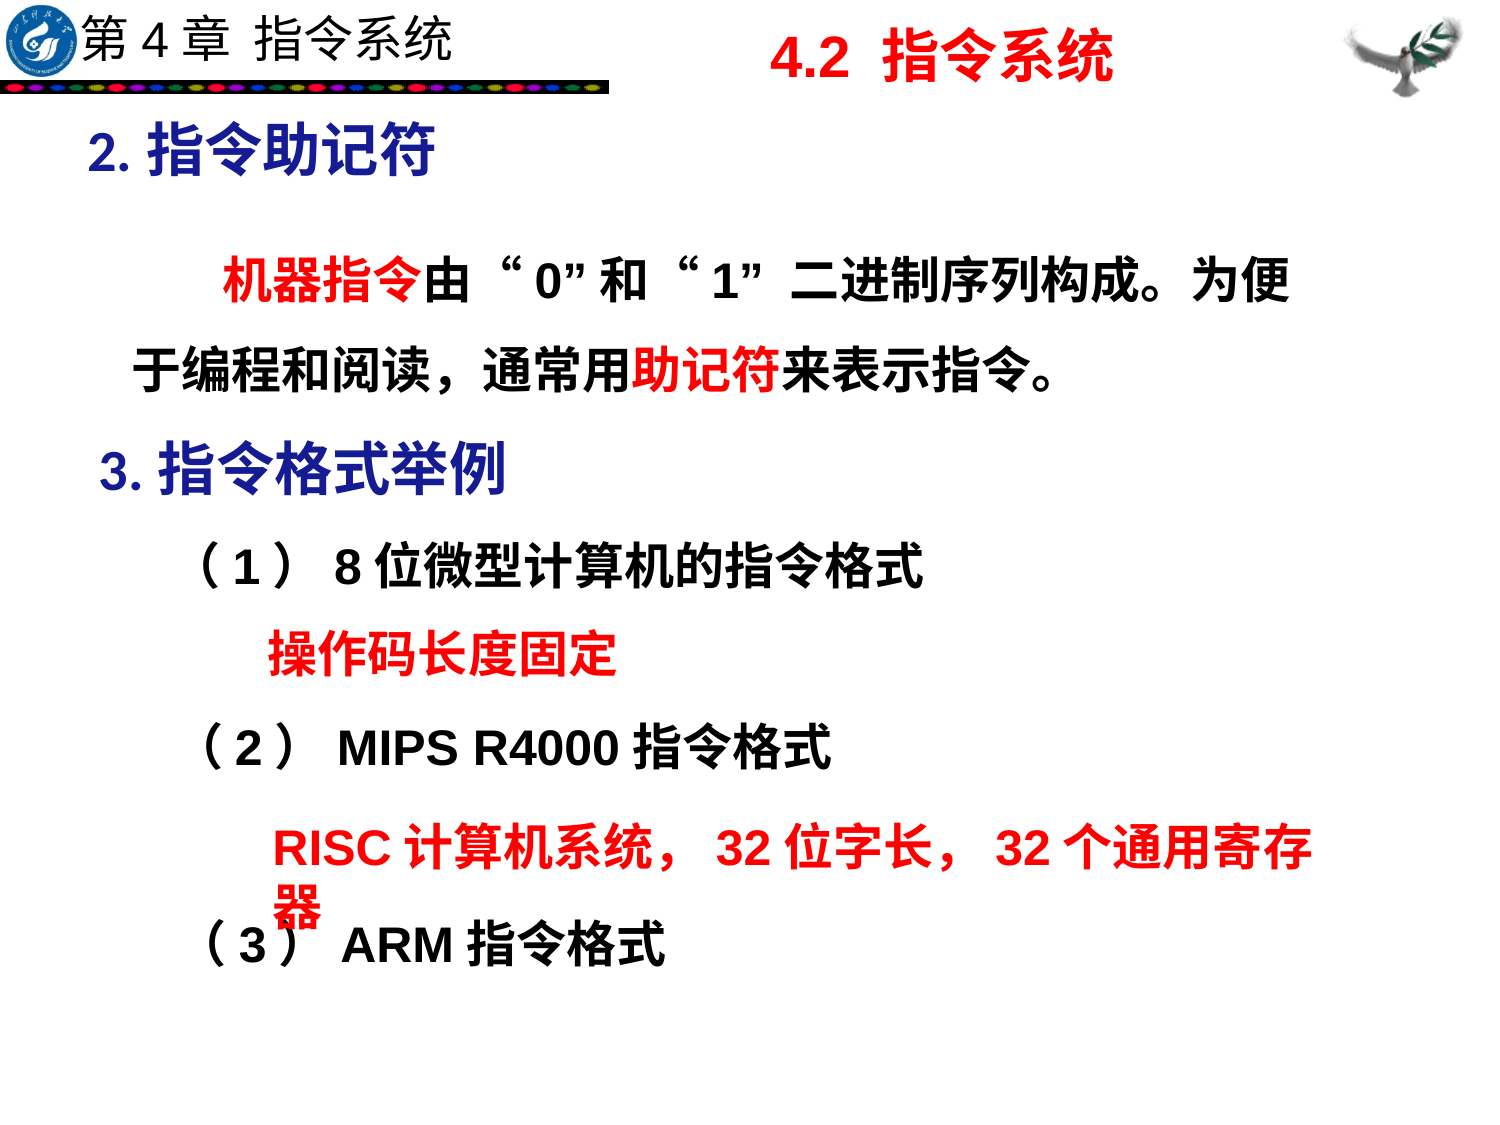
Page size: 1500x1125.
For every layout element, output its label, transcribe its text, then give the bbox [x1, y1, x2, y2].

text_box （1）8位微型计算机的指令格式 [155, 527, 939, 603]
text_box RISC计算机系统，32位字长，32个通用寄存器 [257, 808, 1360, 944]
text_box 机器指令由“0”和“1” 二进制序列构成。为便于编程和阅读，通常用助记符来表示指令。 [117, 210, 1348, 406]
text_box 2.指令助记符 [72, 105, 453, 191]
text_box （2）MIPS R4000指令格式 [158, 707, 847, 783]
text_box 操作码长度固定 [178, 615, 633, 691]
text_box 4.2 指令系统 [755, 11, 1130, 97]
picture [0, 0, 609, 94]
text_box 3.指令格式举例 [84, 424, 523, 510]
picture [1312, 0, 1500, 134]
text_box （3）ARM指令格式 [161, 905, 681, 981]
